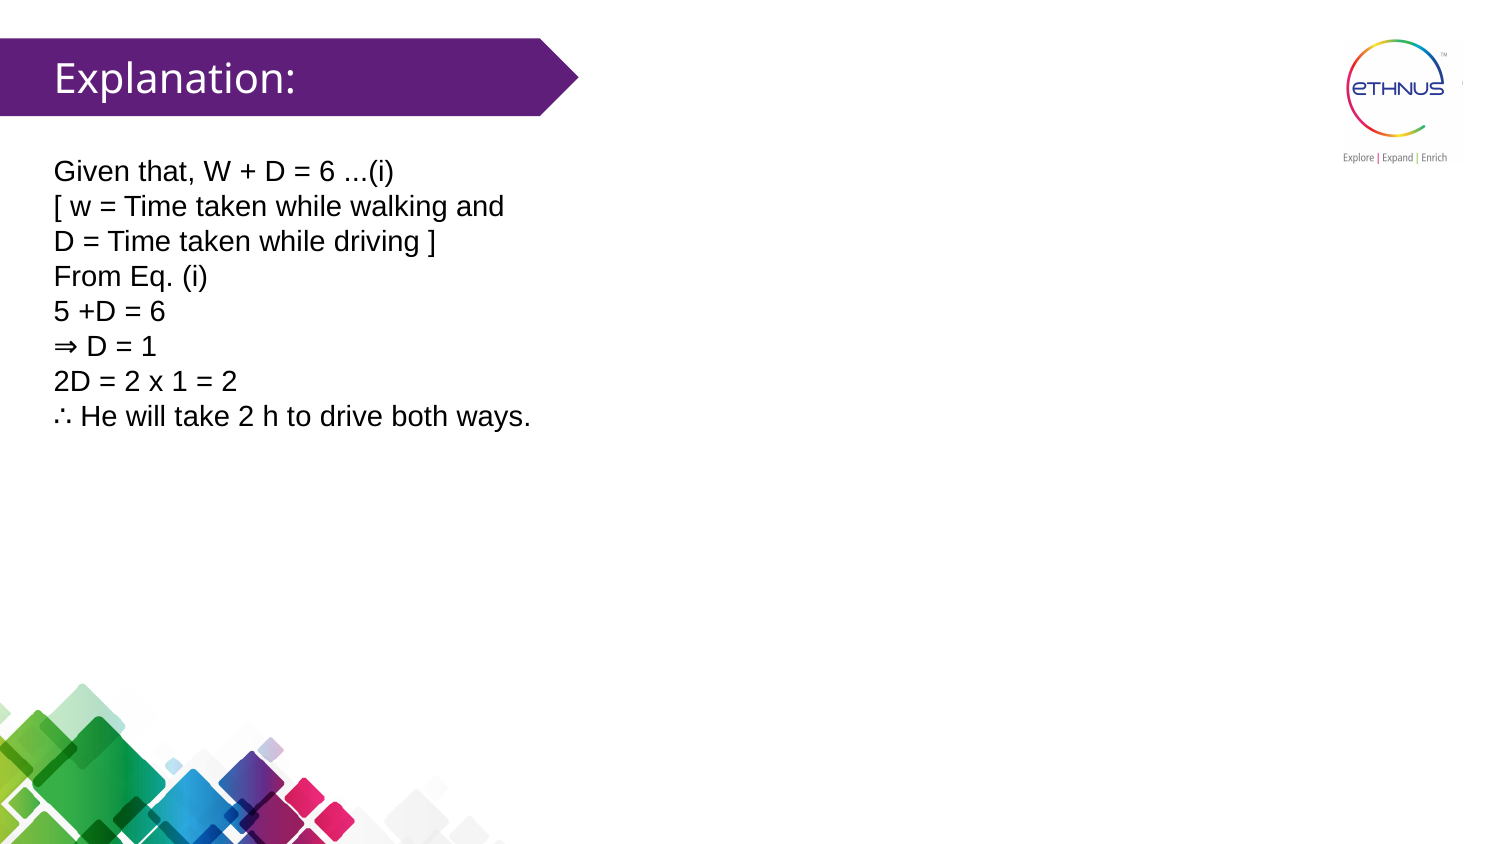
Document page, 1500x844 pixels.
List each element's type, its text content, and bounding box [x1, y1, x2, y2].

text_box Explanation: [53, 38, 518, 117]
text_box [518, 38, 579, 117]
picture [1343, 38, 1463, 165]
text_box Given that, W + D = 6 ...(i) [ w = Time taken while walking and D = Time taken while driving ] From Eq. (i) 5 +D = 6 ⇒ D = 1 2D = 2 x 1 = 2 ∴ He will take 2 h to drive both ways. [53, 152, 1265, 669]
picture [0, 668, 732, 844]
text_box [0, 38, 53, 117]
